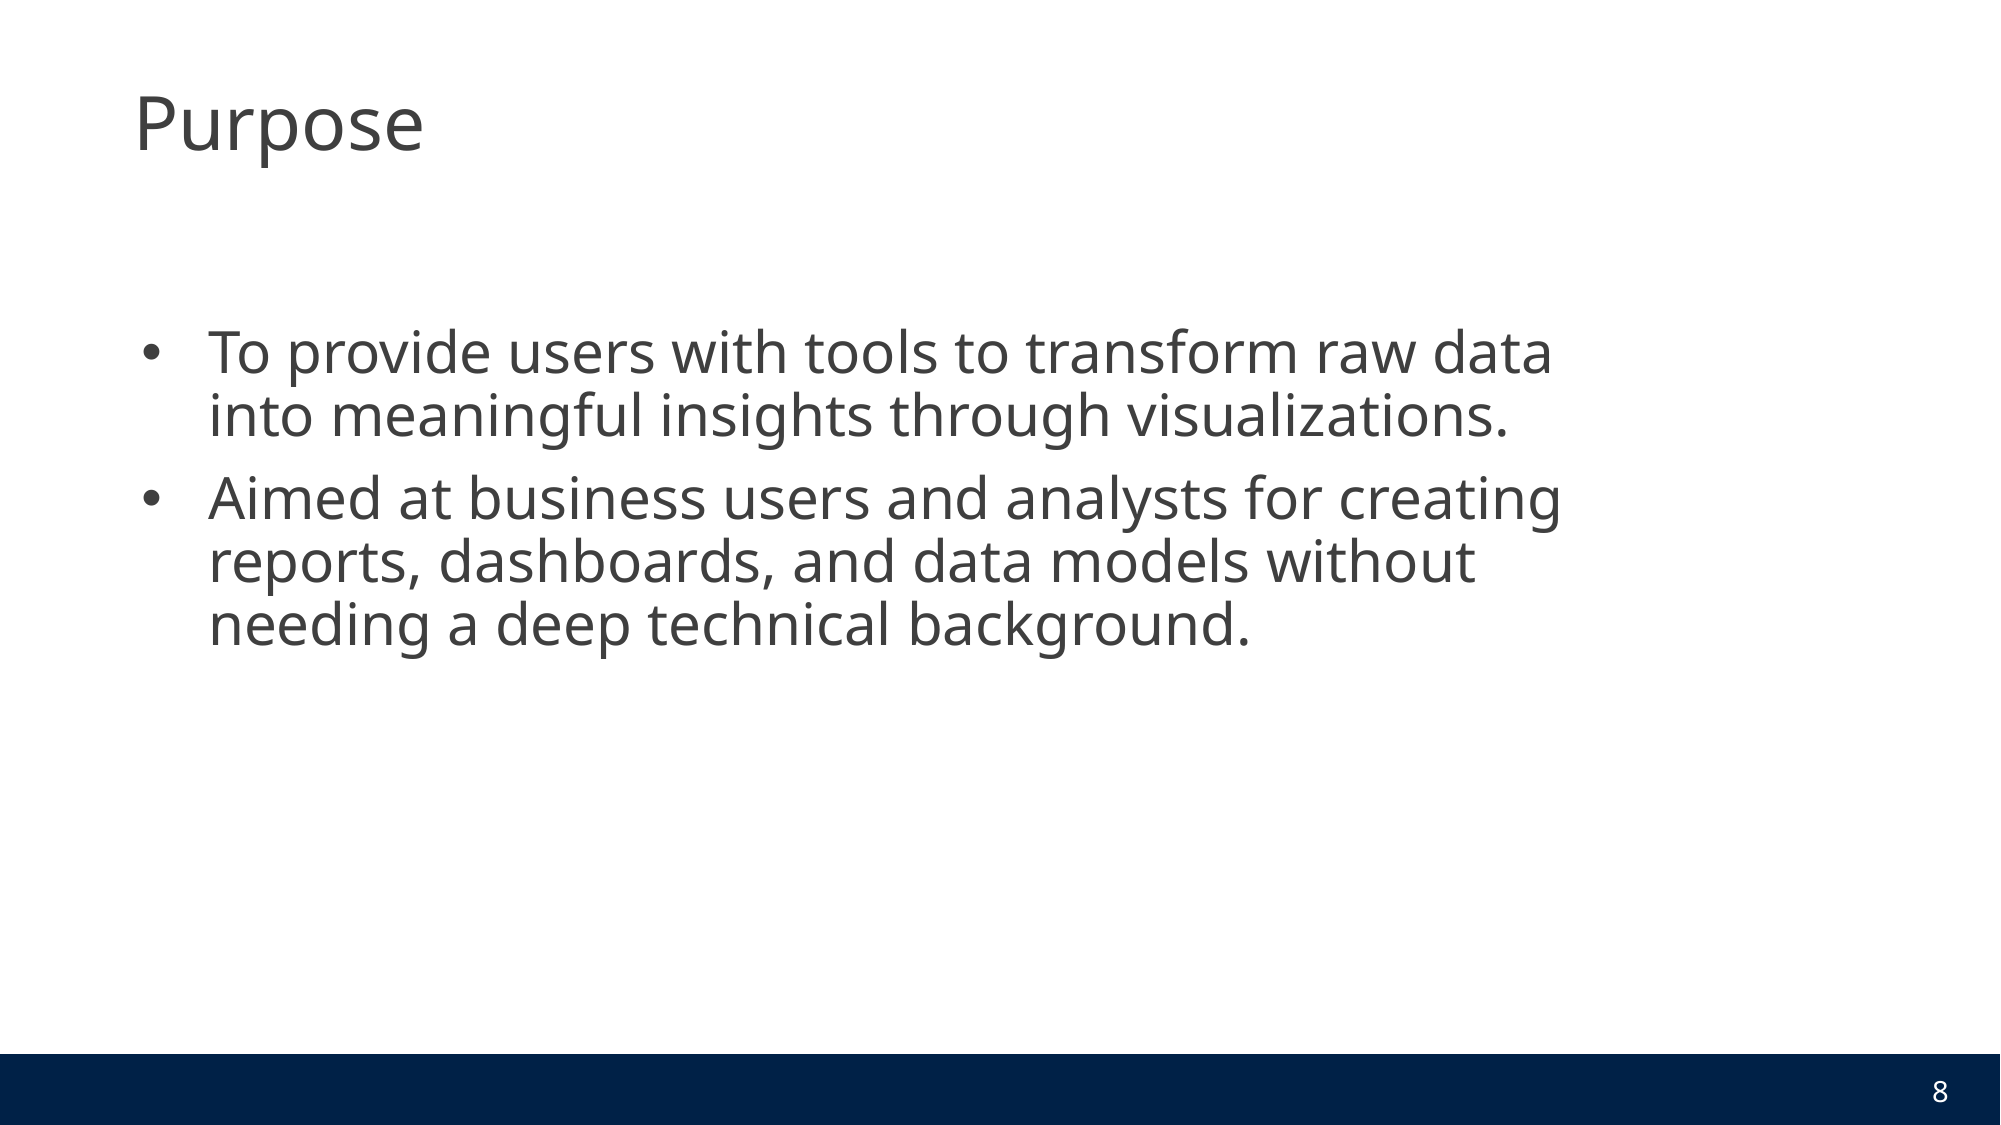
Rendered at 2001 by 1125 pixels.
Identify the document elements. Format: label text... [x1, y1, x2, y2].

list To provide users with tools to transform raw data into meaningful insights through visualizations. Aimed at business users and analysts for creating reports, dashboards, and data models without needing a deep technical background. [118, 224, 1662, 1027]
title Purpose [118, 59, 1863, 193]
